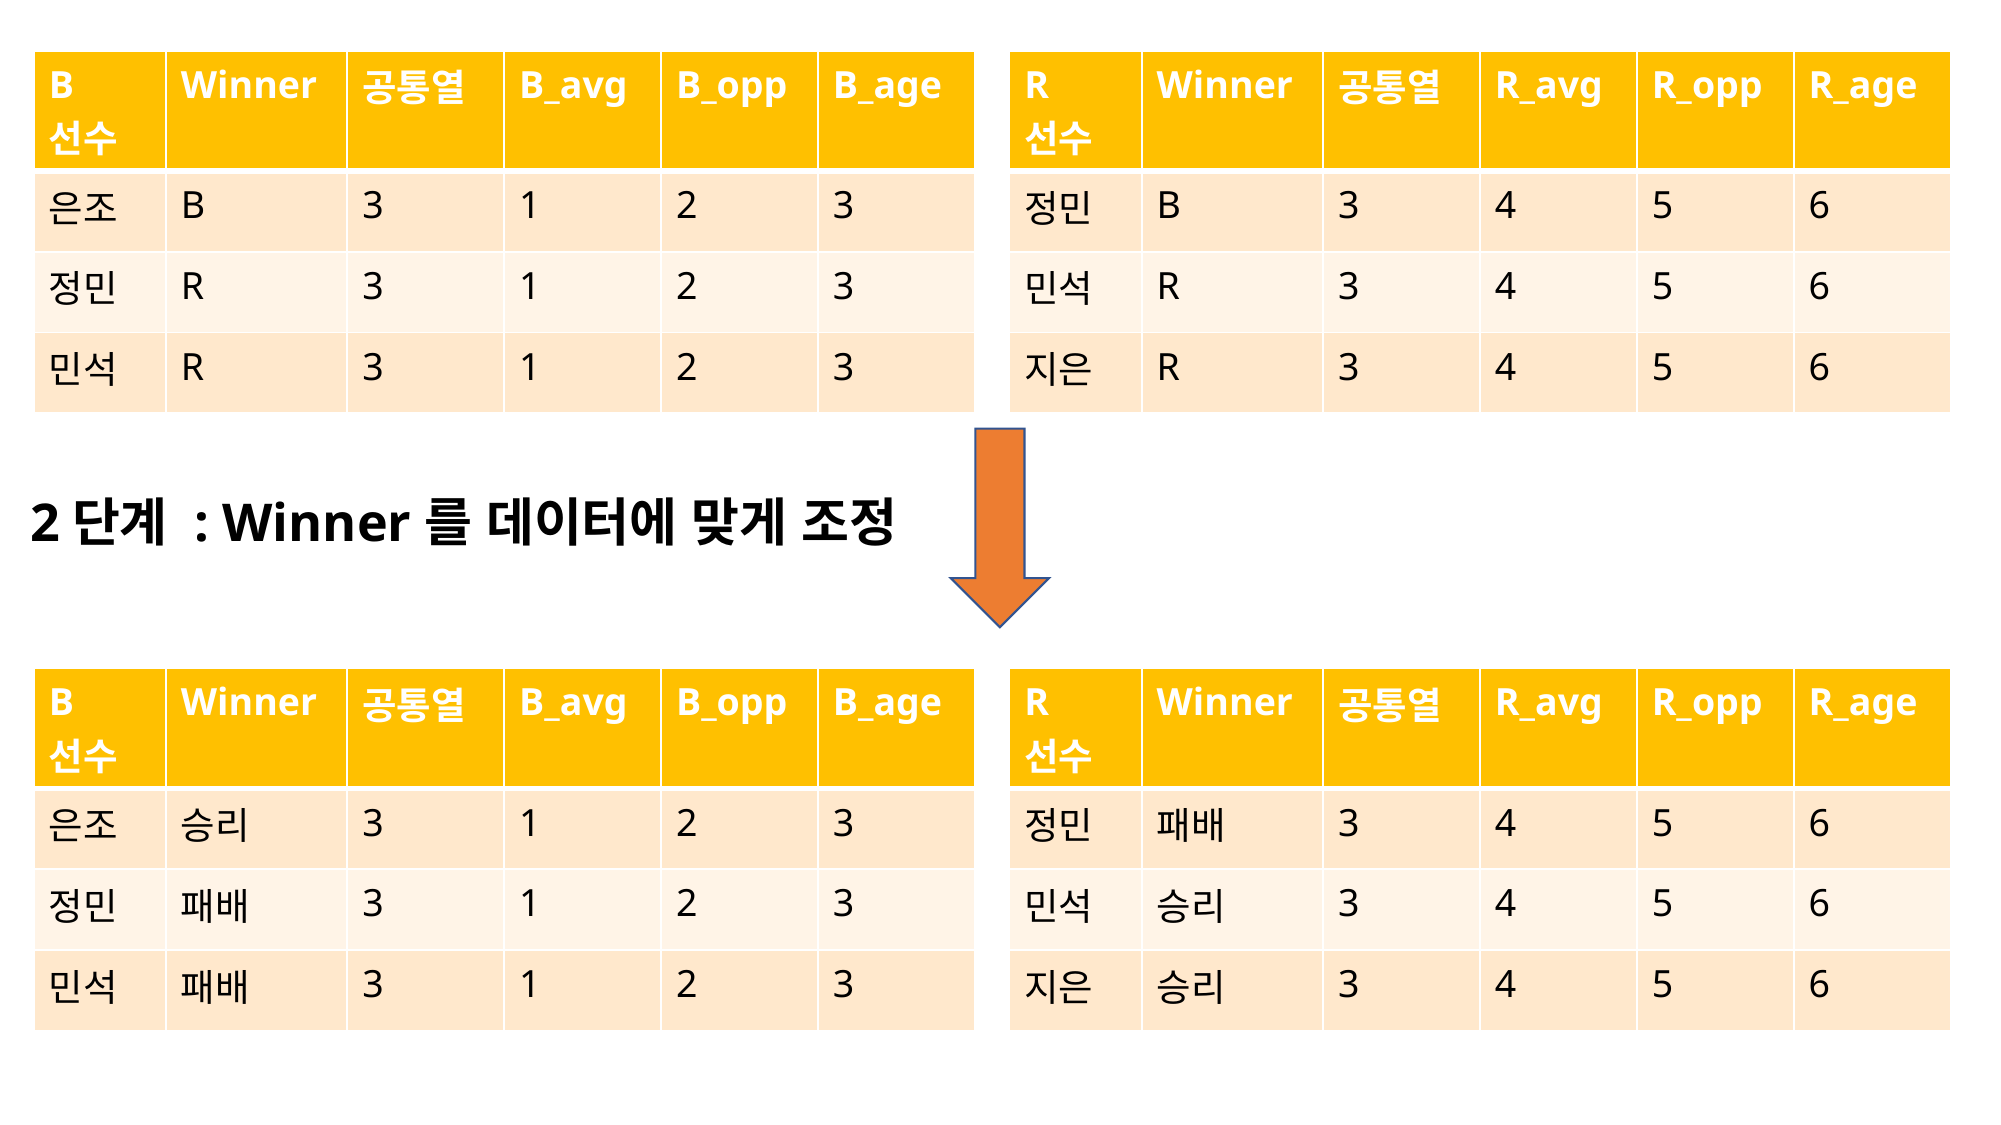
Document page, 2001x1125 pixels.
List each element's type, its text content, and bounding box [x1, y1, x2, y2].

table_cell R [167, 333, 346, 412]
table_cell 4 [1481, 333, 1636, 412]
table_cell 3 [348, 791, 503, 868]
table_cell 1 [505, 791, 660, 868]
table_cell 1 [505, 951, 660, 1030]
table_cell 정민 [1010, 791, 1141, 868]
table_cell 4 [1481, 174, 1636, 251]
table_cell 3 [1324, 791, 1479, 868]
table_cell 2 [662, 174, 817, 251]
table_cell 승리 [1143, 951, 1322, 1030]
table_cell 승리 [1143, 870, 1322, 949]
table_cell 6 [1795, 333, 1950, 412]
table_cell 3 [1324, 333, 1479, 412]
table_cell 패배 [1143, 791, 1322, 868]
table_cell 5 [1638, 253, 1793, 332]
table_header B_age [819, 52, 974, 168]
table_header Winner [167, 669, 346, 786]
table_header Winner [1143, 669, 1322, 786]
table_cell 5 [1638, 333, 1793, 412]
table_header B선수 [35, 669, 165, 786]
table_cell 3 [819, 791, 974, 868]
table_cell 4 [1481, 791, 1636, 868]
table_header 공통열 [348, 52, 503, 168]
table_cell 1 [505, 174, 660, 251]
table_cell 3 [348, 253, 503, 332]
table_cell 3 [819, 333, 974, 412]
table_cell 4 [1481, 253, 1636, 332]
table_header B선수 [35, 52, 165, 168]
table_header B_avg [505, 669, 660, 786]
table_header R_opp [1638, 669, 1793, 786]
table_cell 은조 [35, 791, 165, 868]
table_cell 3 [348, 870, 503, 949]
text_box 2단계 : Winner를 데이터에 맞게 조정 [15, 481, 1010, 559]
table_header B_opp [662, 669, 817, 786]
table_header Winner [1143, 52, 1322, 168]
table_cell 민석 [1010, 870, 1141, 949]
table_header R_avg [1481, 52, 1636, 168]
table_cell 6 [1795, 791, 1950, 868]
table_header R_age [1795, 669, 1950, 786]
table_cell B [167, 174, 346, 251]
table_cell 은조 [35, 174, 165, 251]
table_cell 3 [1324, 174, 1479, 251]
table_header 공통열 [348, 669, 503, 786]
table_cell 2 [662, 791, 817, 868]
table_cell 5 [1638, 870, 1793, 949]
table_cell 6 [1795, 174, 1950, 251]
table_cell 3 [819, 870, 974, 949]
table_cell 승리 [167, 791, 346, 868]
table_cell 1 [505, 253, 660, 332]
table_cell 3 [819, 174, 974, 251]
table_cell 패배 [167, 951, 346, 1030]
table_cell 5 [1638, 951, 1793, 1030]
table_cell 지은 [1010, 333, 1141, 412]
table_cell 1 [505, 870, 660, 949]
table_cell 3 [1324, 870, 1479, 949]
table_cell 민석 [35, 951, 165, 1030]
table_cell 2 [662, 333, 817, 412]
table_cell 민석 [35, 333, 165, 412]
table_header B_opp [662, 52, 817, 168]
table_cell B [1143, 174, 1322, 251]
table_cell 3 [348, 174, 503, 251]
table_header R선수 [1010, 669, 1141, 786]
table_header B_avg [505, 52, 660, 168]
table_header R_opp [1638, 52, 1793, 168]
table_cell 3 [819, 253, 974, 332]
table_cell 5 [1638, 174, 1793, 251]
table_cell R [1143, 333, 1322, 412]
table_cell 1 [505, 333, 660, 412]
table_cell 지은 [1010, 951, 1141, 1030]
table_cell 2 [662, 253, 817, 332]
table_cell 정민 [1010, 174, 1141, 251]
table_cell 6 [1795, 253, 1950, 332]
text_box [948, 427, 1052, 629]
table_header Winner [167, 52, 346, 168]
table_header 공통열 [1324, 52, 1479, 168]
table_header B_age [819, 669, 974, 786]
table_cell 4 [1481, 951, 1636, 1030]
table_cell 정민 [35, 870, 165, 949]
table_header R_age [1795, 52, 1950, 168]
table_cell 5 [1638, 791, 1793, 868]
table_header R_avg [1481, 669, 1636, 786]
table_cell 4 [1481, 870, 1636, 949]
table_cell 2 [662, 870, 817, 949]
table_cell R [1143, 253, 1322, 332]
table_cell 3 [819, 951, 974, 1030]
table_cell 정민 [35, 253, 165, 332]
table_cell 6 [1795, 870, 1950, 949]
table_cell 패배 [167, 870, 346, 949]
table_header 공통열 [1324, 669, 1479, 786]
table_cell 3 [1324, 253, 1479, 332]
table_cell 3 [348, 951, 503, 1030]
table_header R선수 [1010, 52, 1141, 168]
table_cell 6 [1795, 951, 1950, 1030]
table_cell 민석 [1010, 253, 1141, 332]
table_cell R [167, 253, 346, 332]
table_cell 3 [1324, 951, 1479, 1030]
table_cell 3 [348, 333, 503, 412]
table_cell 2 [662, 951, 817, 1030]
